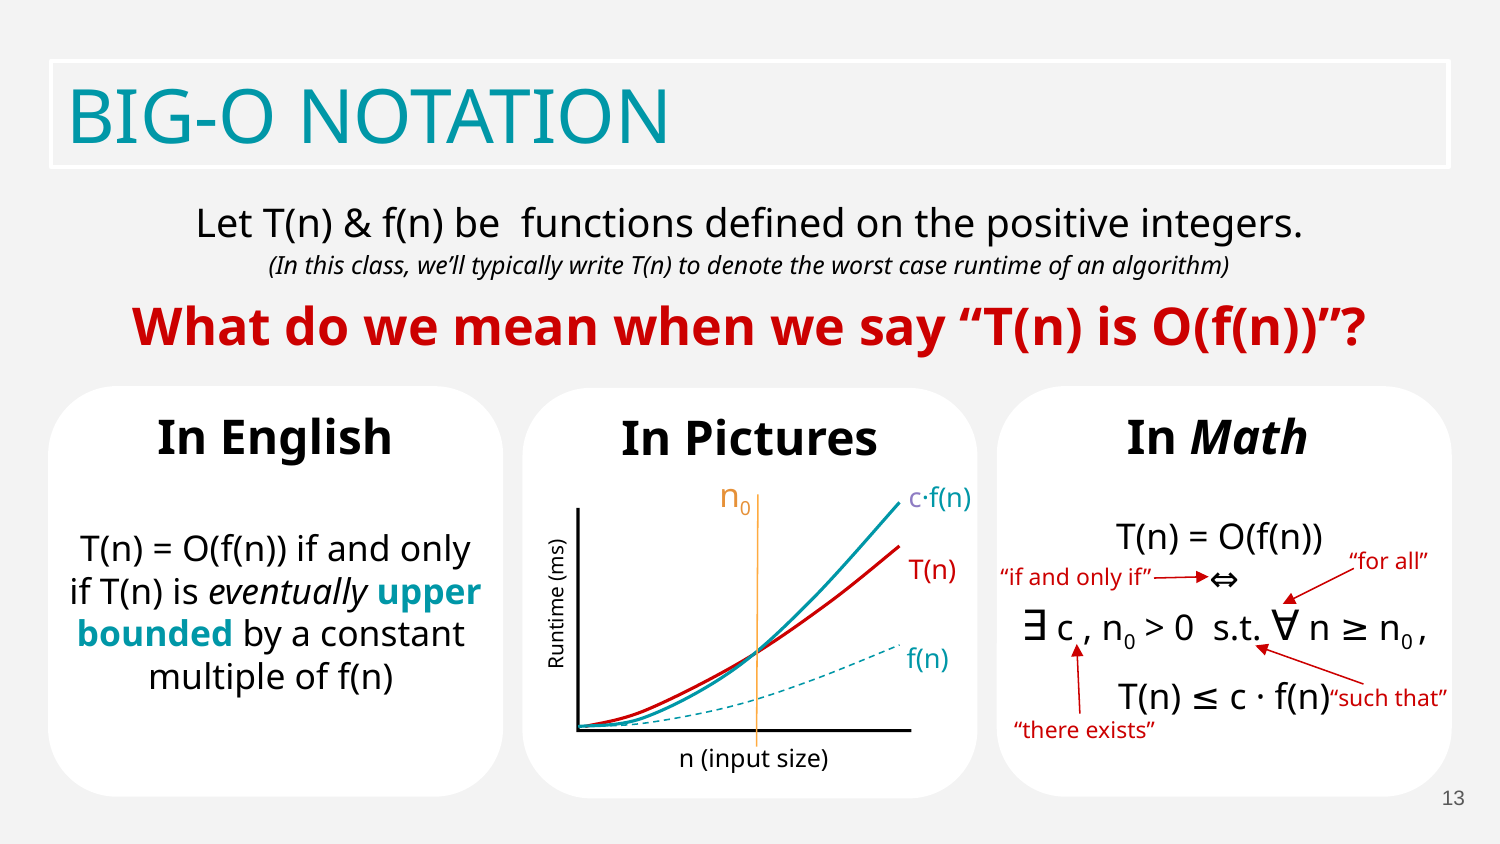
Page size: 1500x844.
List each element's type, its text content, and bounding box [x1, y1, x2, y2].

text_box What do we mean when we say “T(n) is O(f(n))”? [48, 289, 1452, 360]
text_box “there exists” [984, 688, 1185, 771]
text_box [1282, 568, 1355, 605]
text_box c·f(n) [893, 473, 986, 520]
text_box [1255, 645, 1364, 685]
text_box [1153, 579, 1176, 585]
slide_number 13 [1389, 764, 1480, 830]
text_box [1076, 643, 1081, 714]
text_box T(n) [886, 545, 976, 593]
title BIG-O NOTATION [51, 60, 1449, 167]
text_box n (input size) [630, 744, 877, 771]
text_box Runtime (ms) [527, 487, 577, 721]
text_box [578, 605, 751, 727]
text_box n0 [701, 473, 768, 520]
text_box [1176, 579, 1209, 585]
text_box In Math T(n) = O(f(n)) ⇔ ∃ c , n0 > 0 s.t. ∀ n ≥ n0 , T(n) ≤ c · f(n) [996, 386, 1452, 797]
text_box [764, 553, 886, 648]
text_box Let T(n) & f(n) be functions defined on the positive integers. (In this class, we’ll typically write T(n) to denote the worst case runtime of an algorithm) [47, 194, 1453, 276]
text_box f(n) [881, 634, 974, 681]
text_box [608, 682, 751, 726]
text_box In English T(n) = O(f(n)) if and only if T(n) is eventually upper bounded by a constant multiple of f(n) [48, 386, 504, 797]
text_box [764, 506, 893, 646]
text_box “for all” [1324, 519, 1454, 601]
text_box In Pictures [522, 387, 978, 799]
text_box [764, 729, 912, 733]
text_box [764, 649, 881, 697]
text_box “if and only if” [976, 535, 1176, 617]
text_box “such that” [1314, 675, 1464, 720]
text_box [576, 507, 751, 733]
